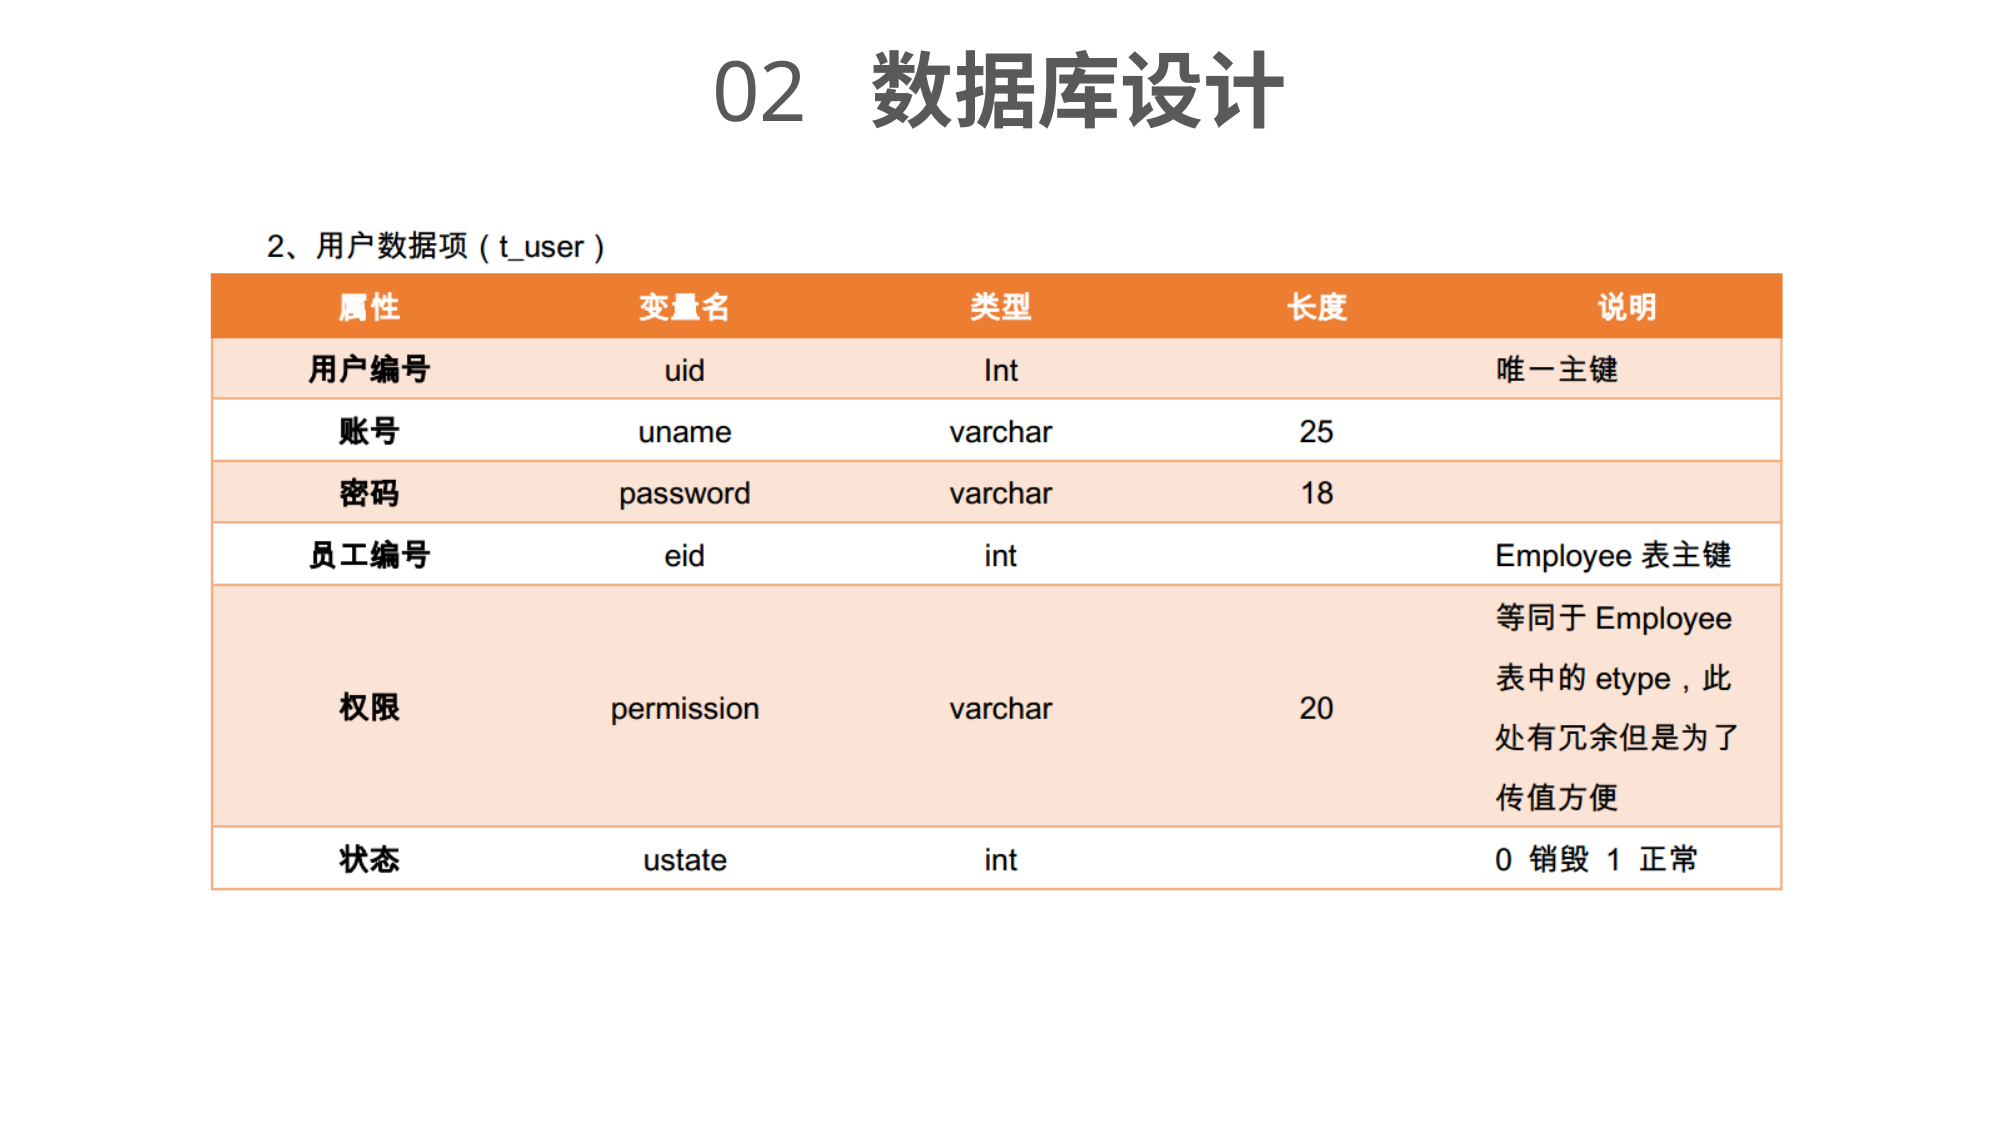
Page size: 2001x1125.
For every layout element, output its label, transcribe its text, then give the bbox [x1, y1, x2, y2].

text_box 02 数据库设计 [566, 30, 1433, 145]
picture [196, 217, 1804, 908]
